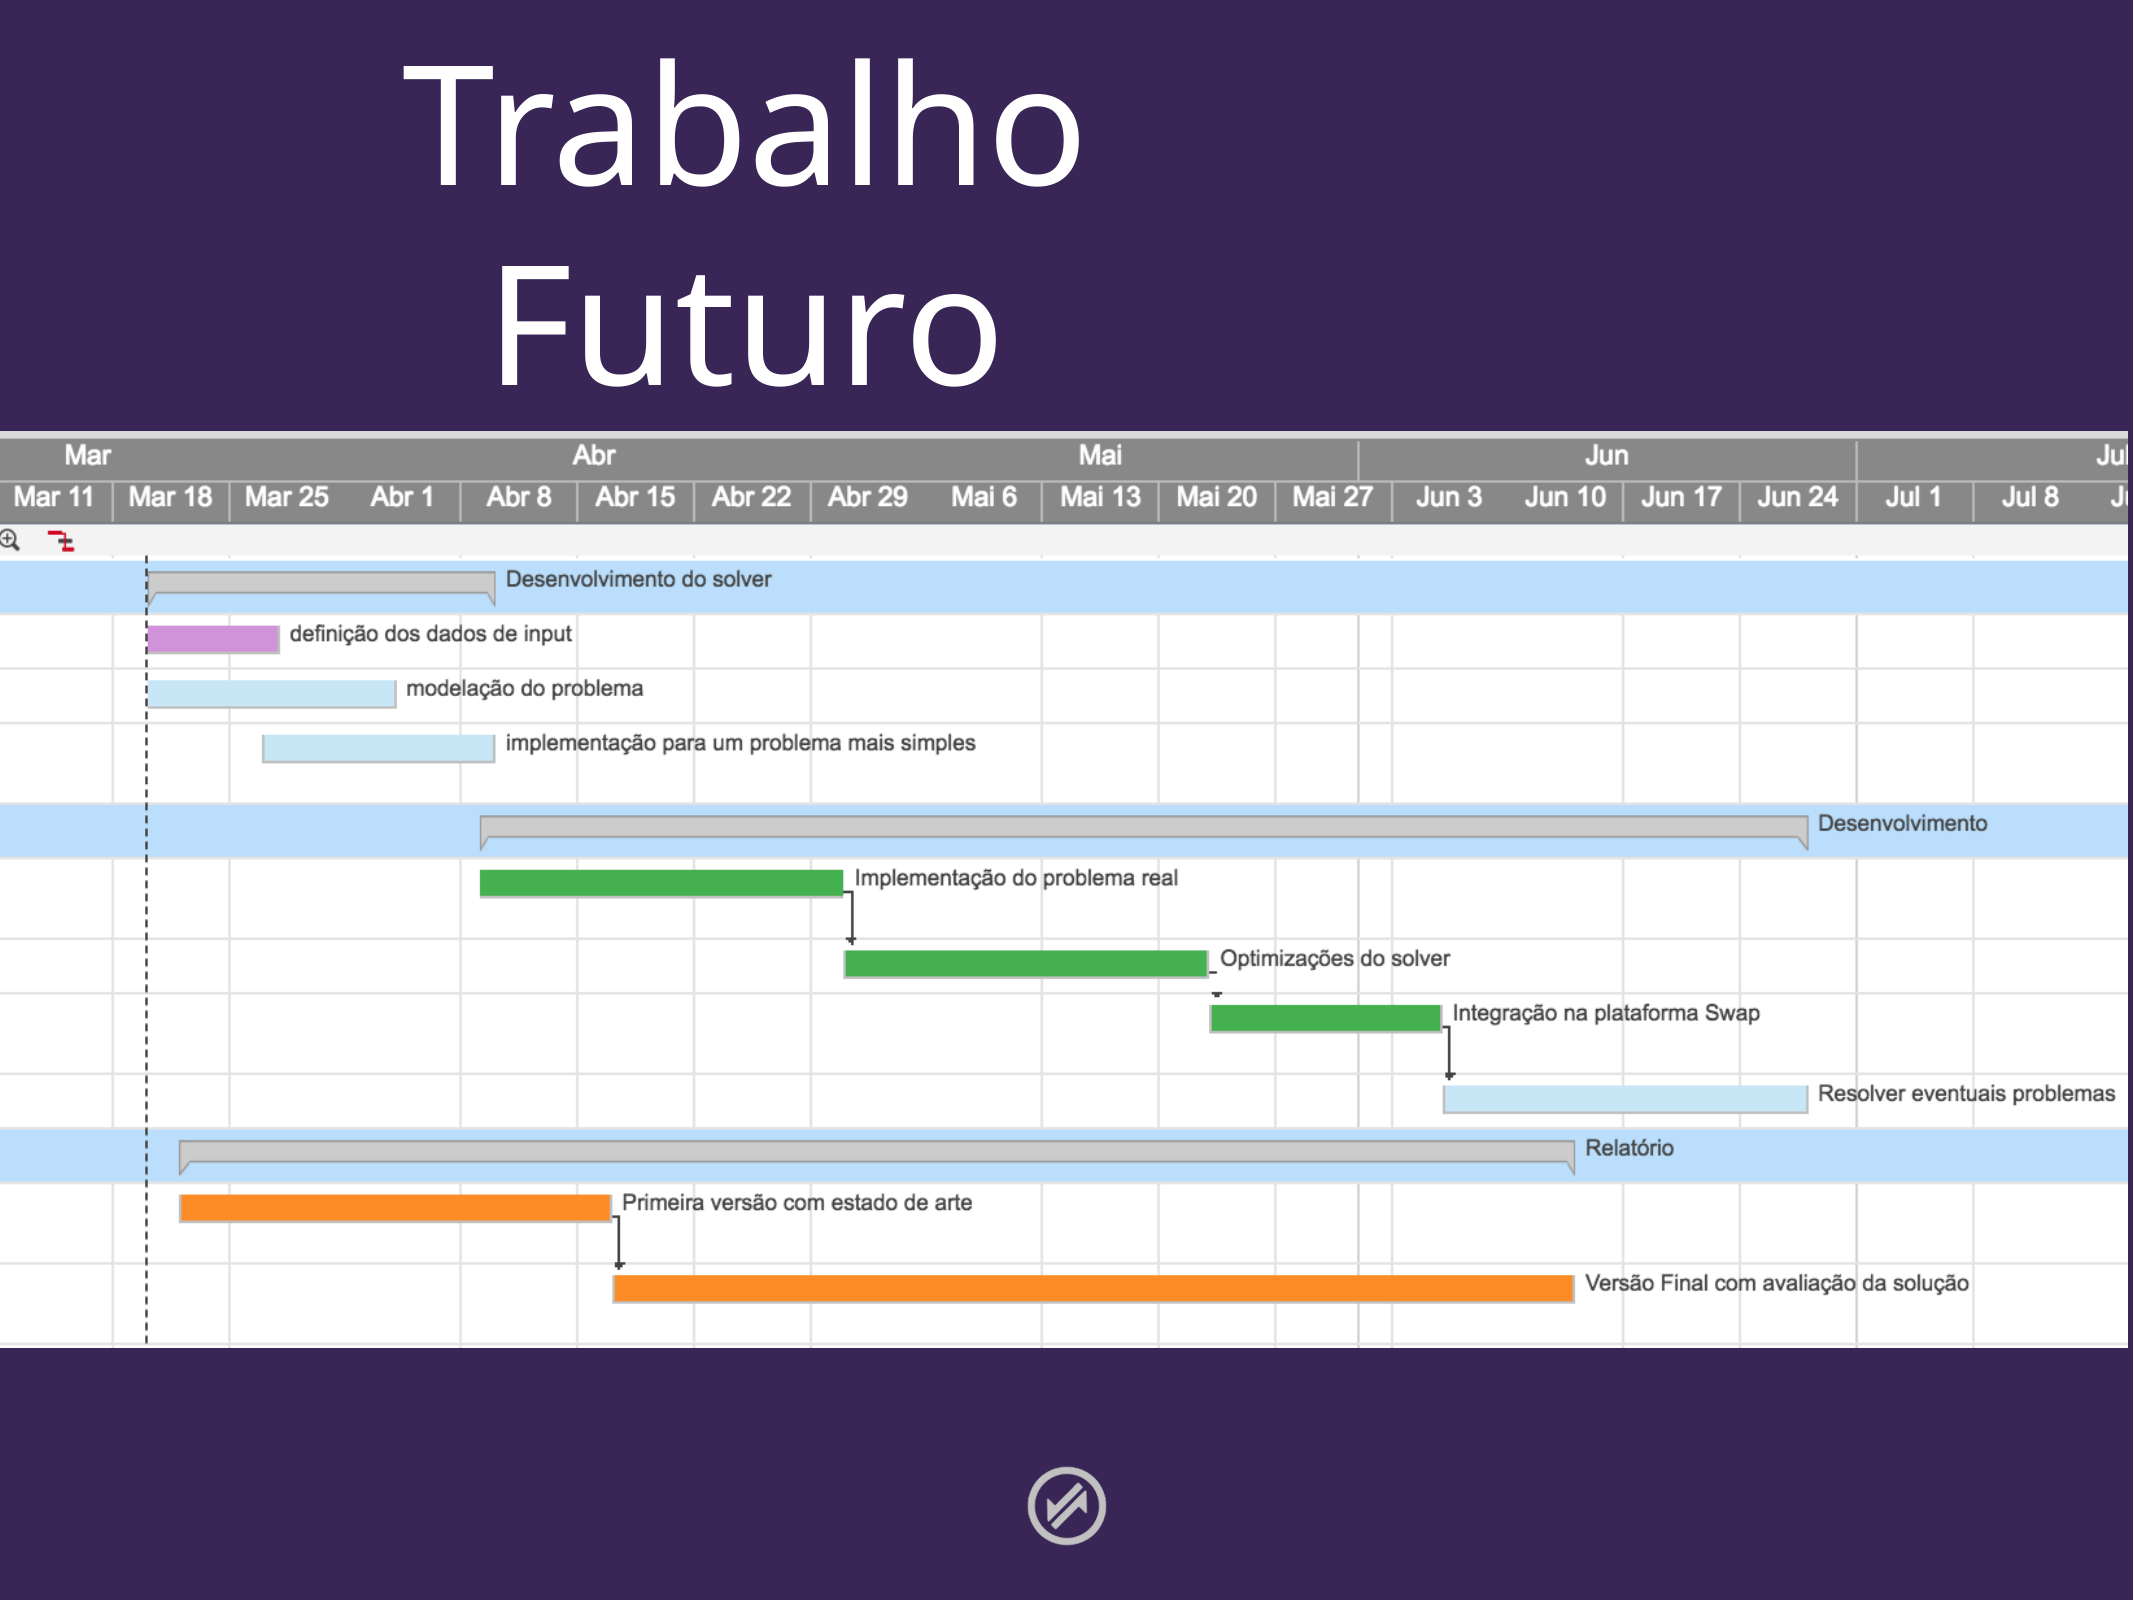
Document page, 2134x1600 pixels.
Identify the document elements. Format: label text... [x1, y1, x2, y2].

picture [1019, 1459, 1114, 1554]
picture [0, 430, 2129, 1348]
title Trabalho Futuro [155, 41, 1337, 397]
